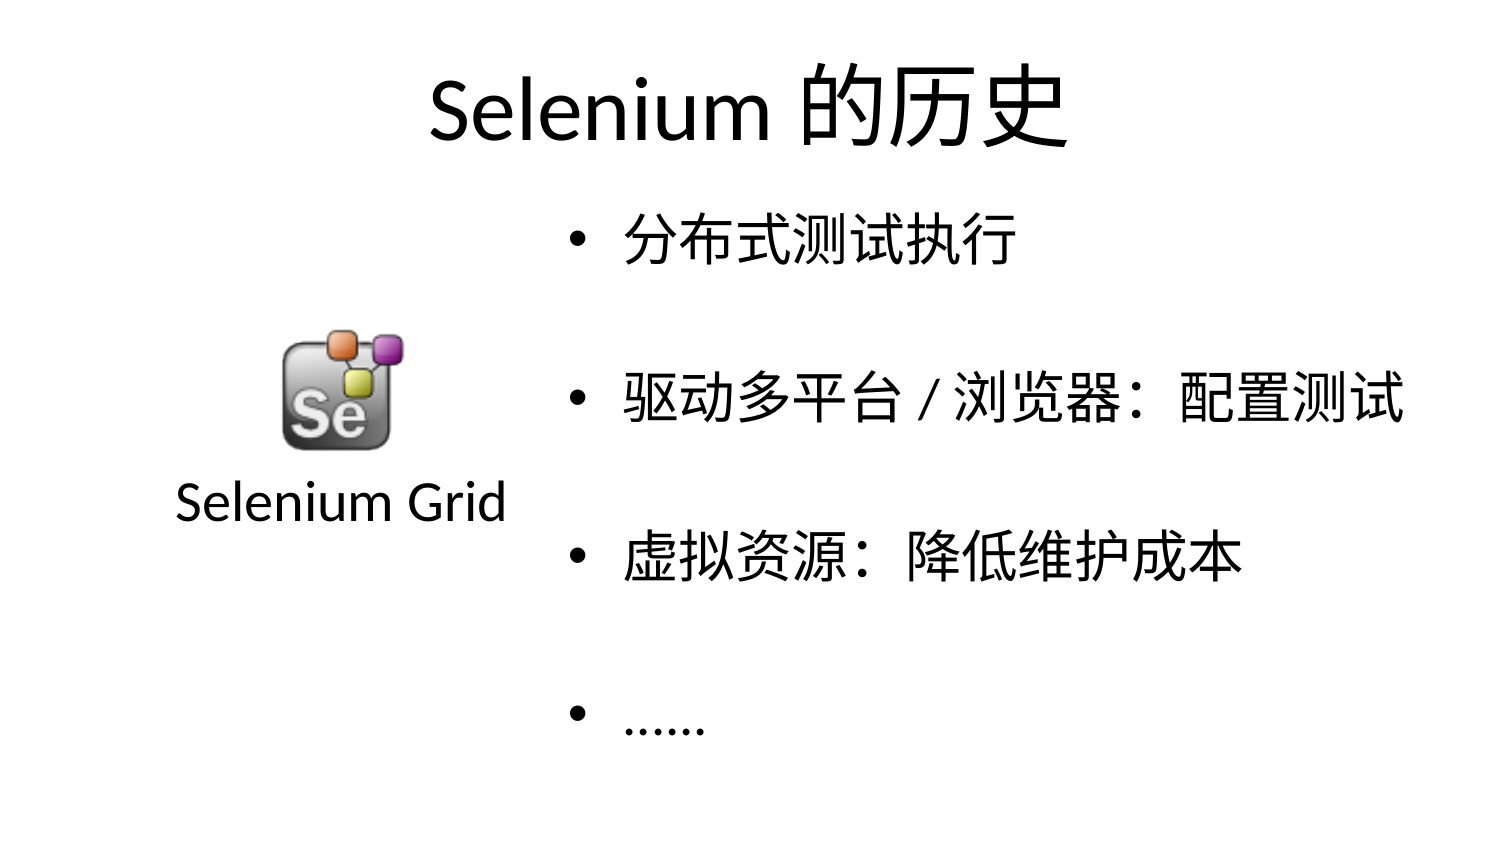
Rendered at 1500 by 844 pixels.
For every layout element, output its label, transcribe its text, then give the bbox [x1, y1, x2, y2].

text_box Selenium Grid [160, 456, 524, 541]
title Selenium的历史 [75, 33, 1425, 175]
picture [277, 322, 411, 457]
list 分布式测试执行 驱动多平台/浏览器：配置测试 虚拟资源：降低维护成本 ...... [552, 196, 1425, 808]
